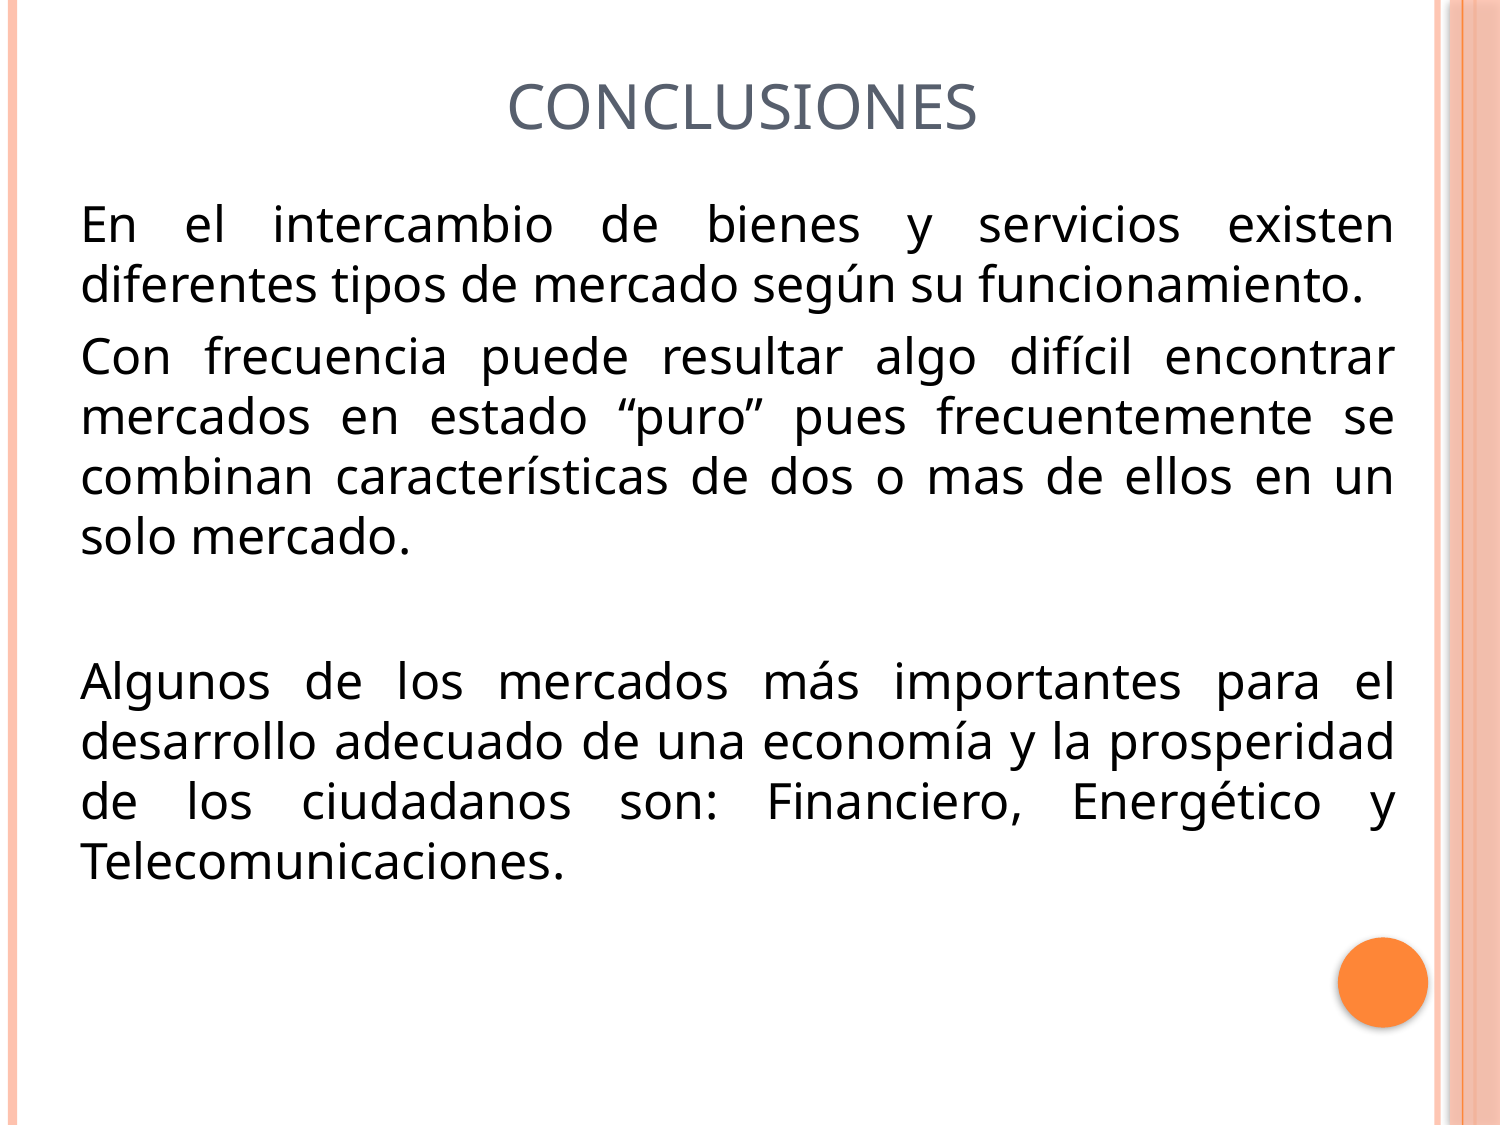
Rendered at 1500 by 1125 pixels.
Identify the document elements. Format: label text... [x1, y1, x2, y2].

list En el intercambio de bienes y servicios existen diferentes tipos de mercado según su funcionamiento. Con frecuencia puede resultar algo difícil encontrar mercados en estado “puro” pues frecuentemente se combinan características de dos o mas de ellos en un solo mercado. Algunos de los mercados más importantes para el desarrollo adecuado de una economía y la prosperidad de los ciudadanos son: Financiero, Energético y Telecomunicaciones. [64, 184, 1412, 1063]
title Conclusiones [75, 45, 1412, 149]
